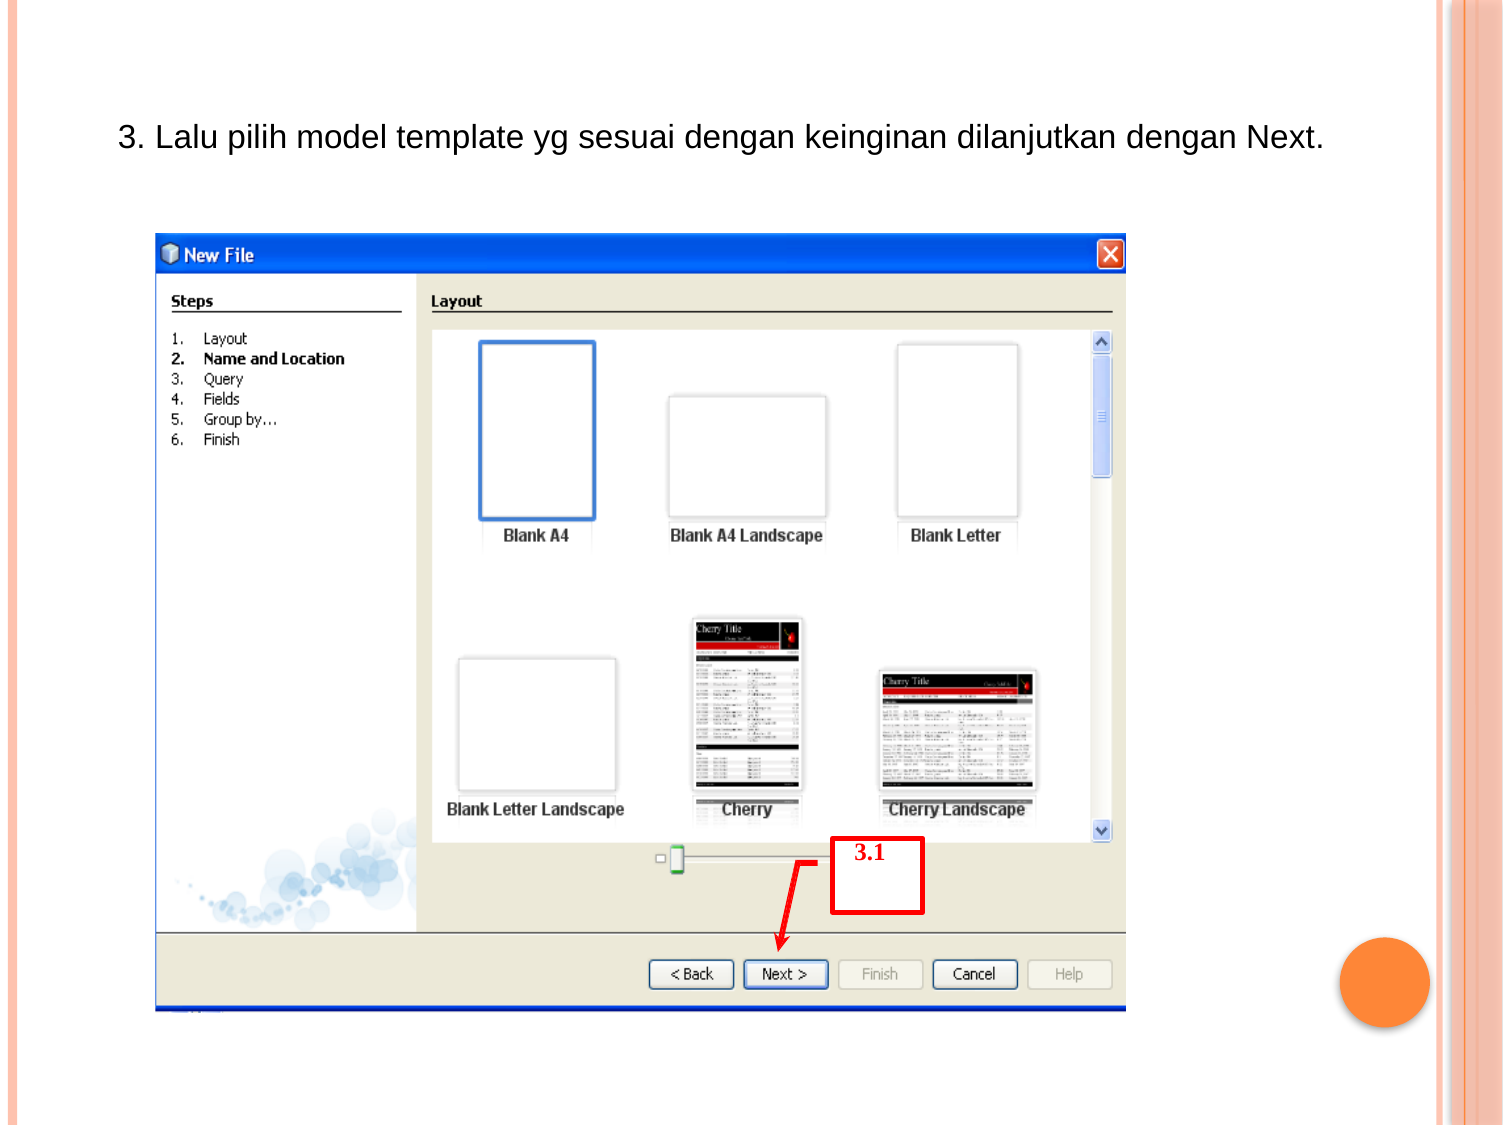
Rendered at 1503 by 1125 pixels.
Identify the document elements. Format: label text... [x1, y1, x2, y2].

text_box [154, 232, 1127, 1013]
text_box 3. Lalu pilih model template yg sesuai dengan keinginan dilanjutkan dengan Next. [115, 119, 1330, 157]
